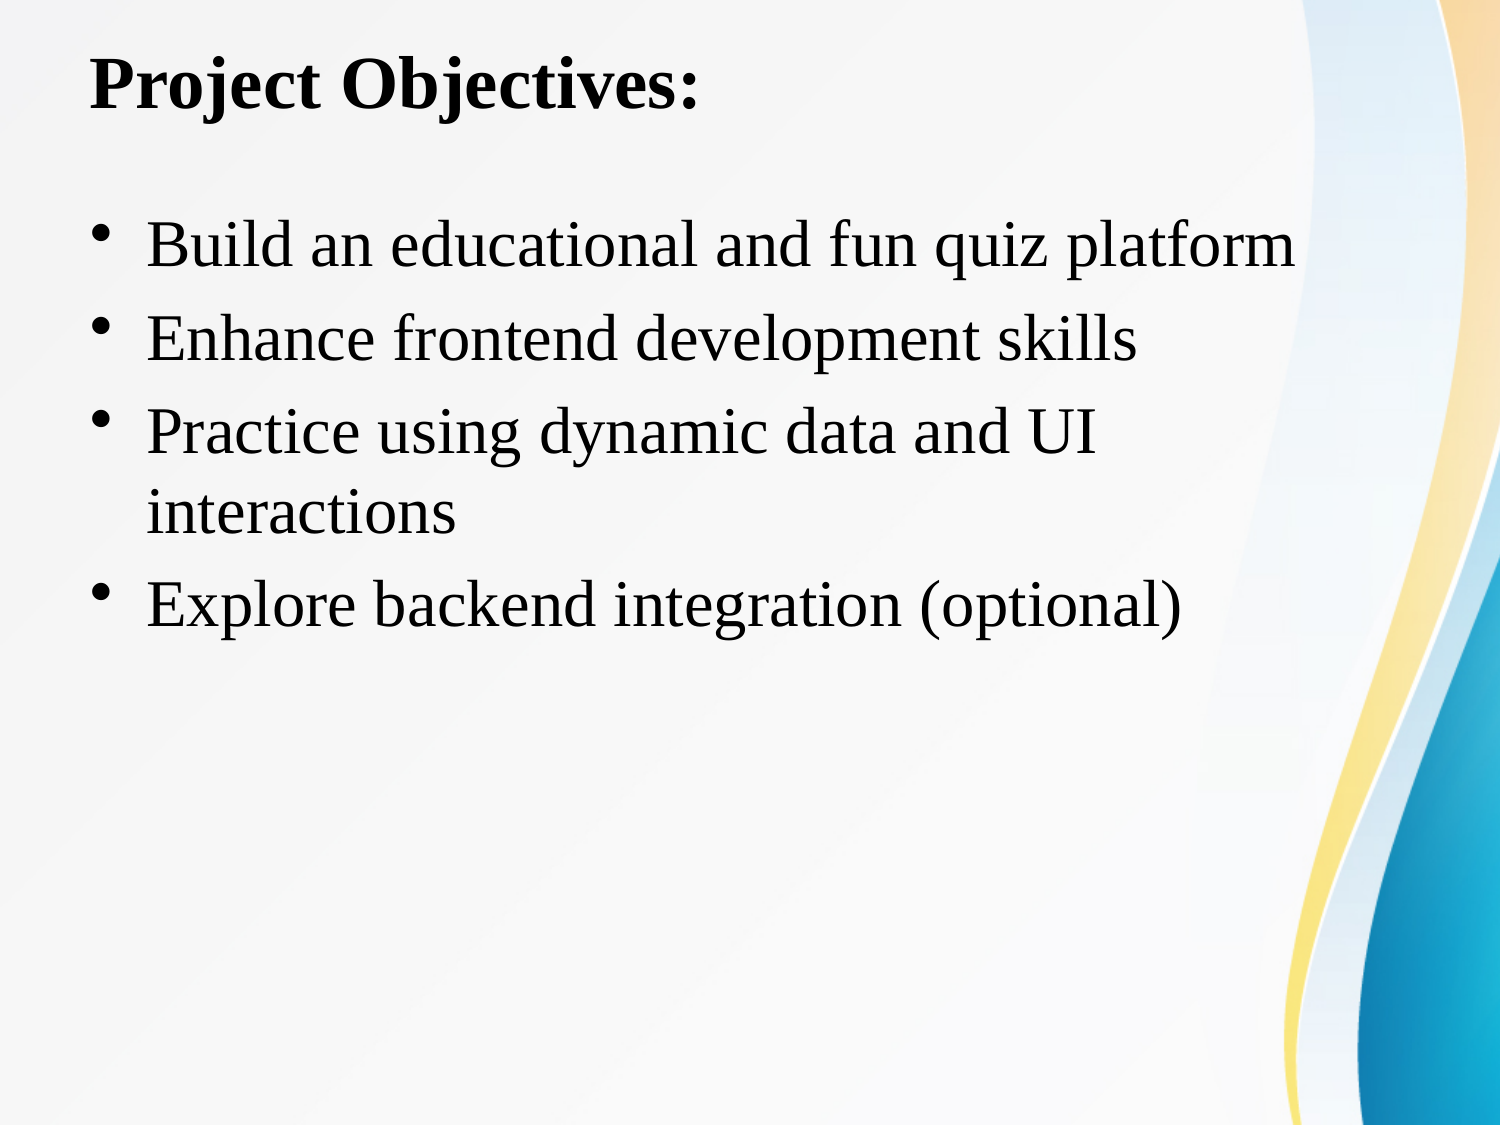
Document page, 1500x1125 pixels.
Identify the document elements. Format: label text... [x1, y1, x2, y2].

picture [0, 0, 1500, 1125]
list Build an educational and fun quiz platform Enhance frontend development skills Practice using dynamic data and UI interactions Explore backend integration (optional) [74, 192, 1426, 1006]
title Project Objectives: [74, 30, 1426, 127]
